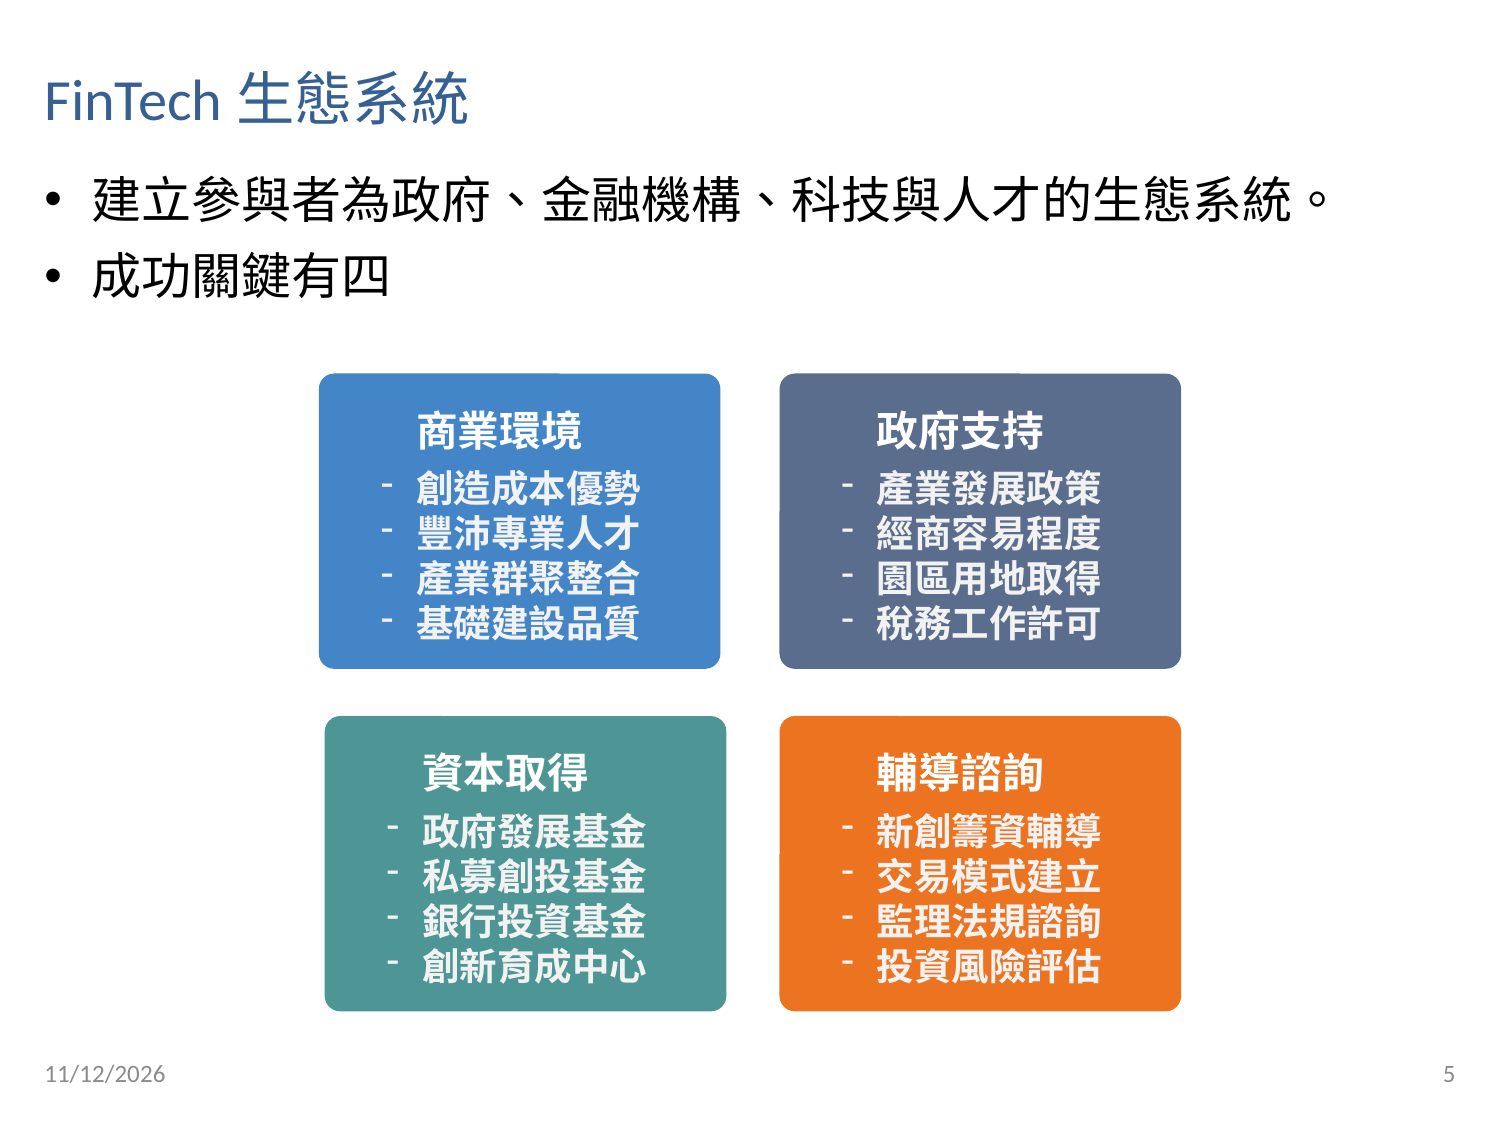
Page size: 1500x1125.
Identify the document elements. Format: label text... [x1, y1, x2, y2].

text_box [318, 373, 1182, 1012]
list 建立參與者為政府、金融機構、科技與人才的生態系統。 成功關鍵有四 [29, 160, 1471, 1035]
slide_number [29, 1042, 380, 1103]
title FinTech生態系統 [29, 32, 1471, 160]
slide_number 5 [1120, 1042, 1471, 1103]
